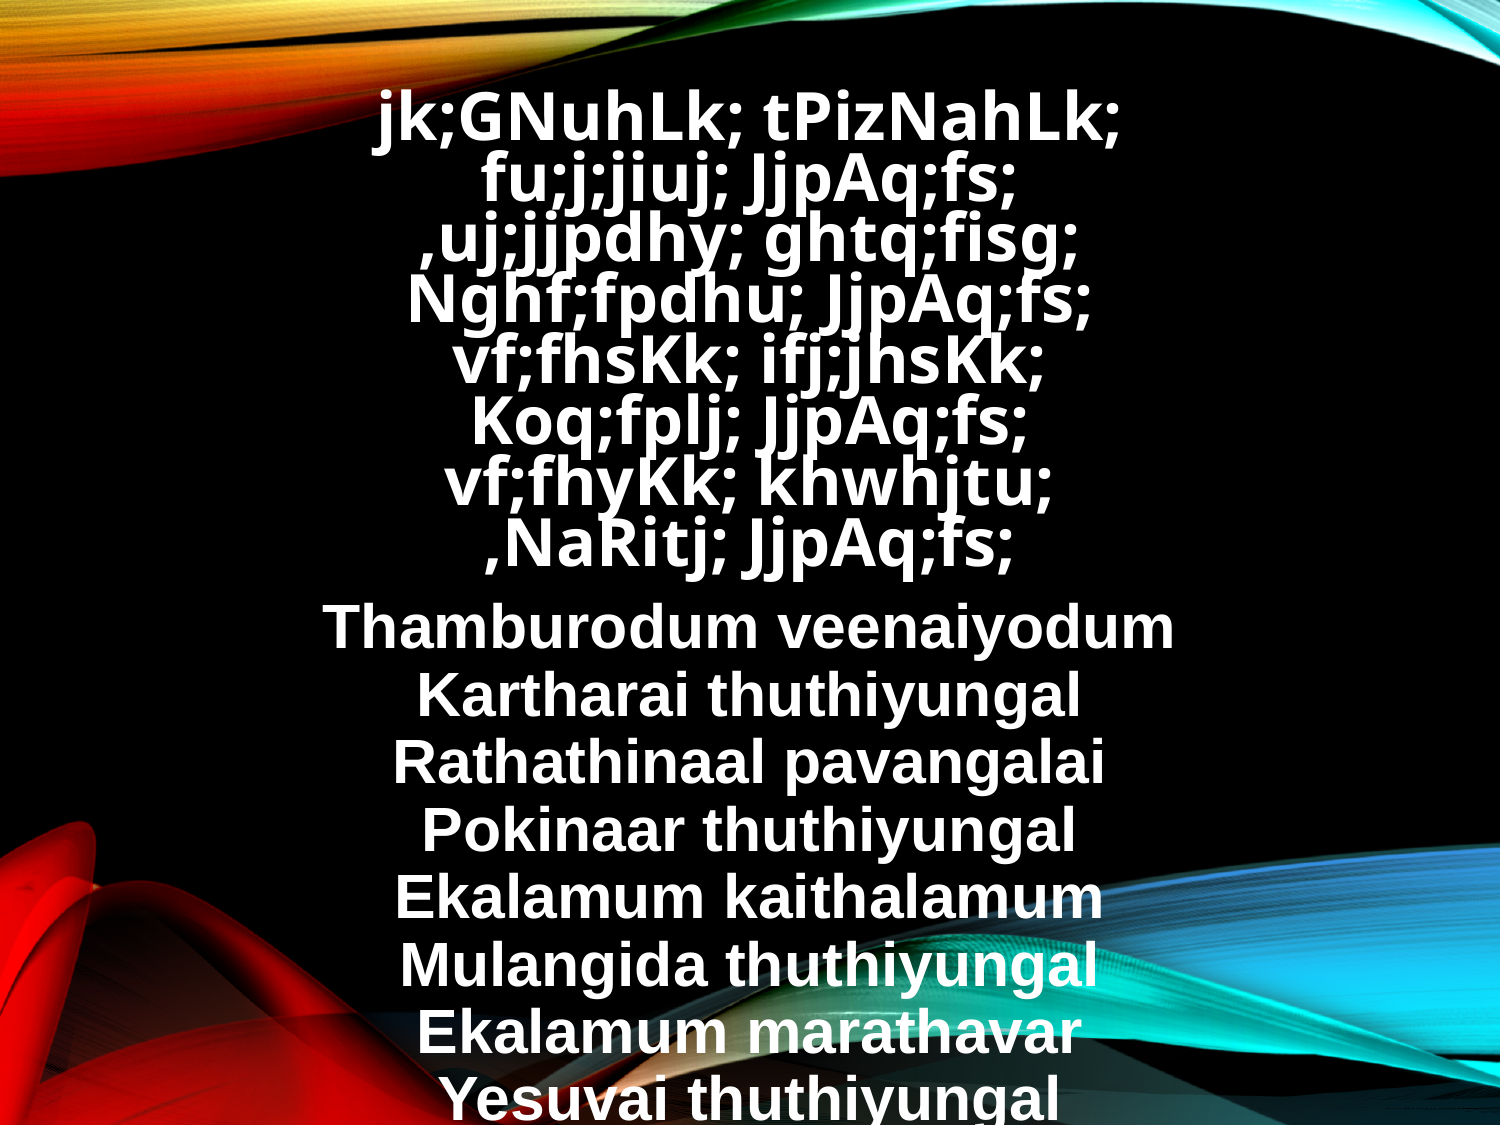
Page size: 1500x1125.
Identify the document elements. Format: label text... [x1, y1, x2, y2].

subtitle jk;GNuhLk; tPizNahLk; fu;j;jiuj; JjpAq;fs; ,uj;jjpdhy; ghtq;fisg; Nghf;fpdhu; JjpAq;fs; vf;fhsKk; ifj;jhsKk; Koq;fplj; JjpAq;fs; vf;fhyKk; khwhjtu; ,NaRitj; JjpAq;fs; Thamburodum veenaiyodum Kartharai thuthiyungal Rathathinaal pavangalai Pokinaar thuthiyungal Ekalamum kaithalamum Mulangida thuthiyungal Ekalamum marathavar Yesuvai thuthiyungal [0, 0, 1500, 1125]
